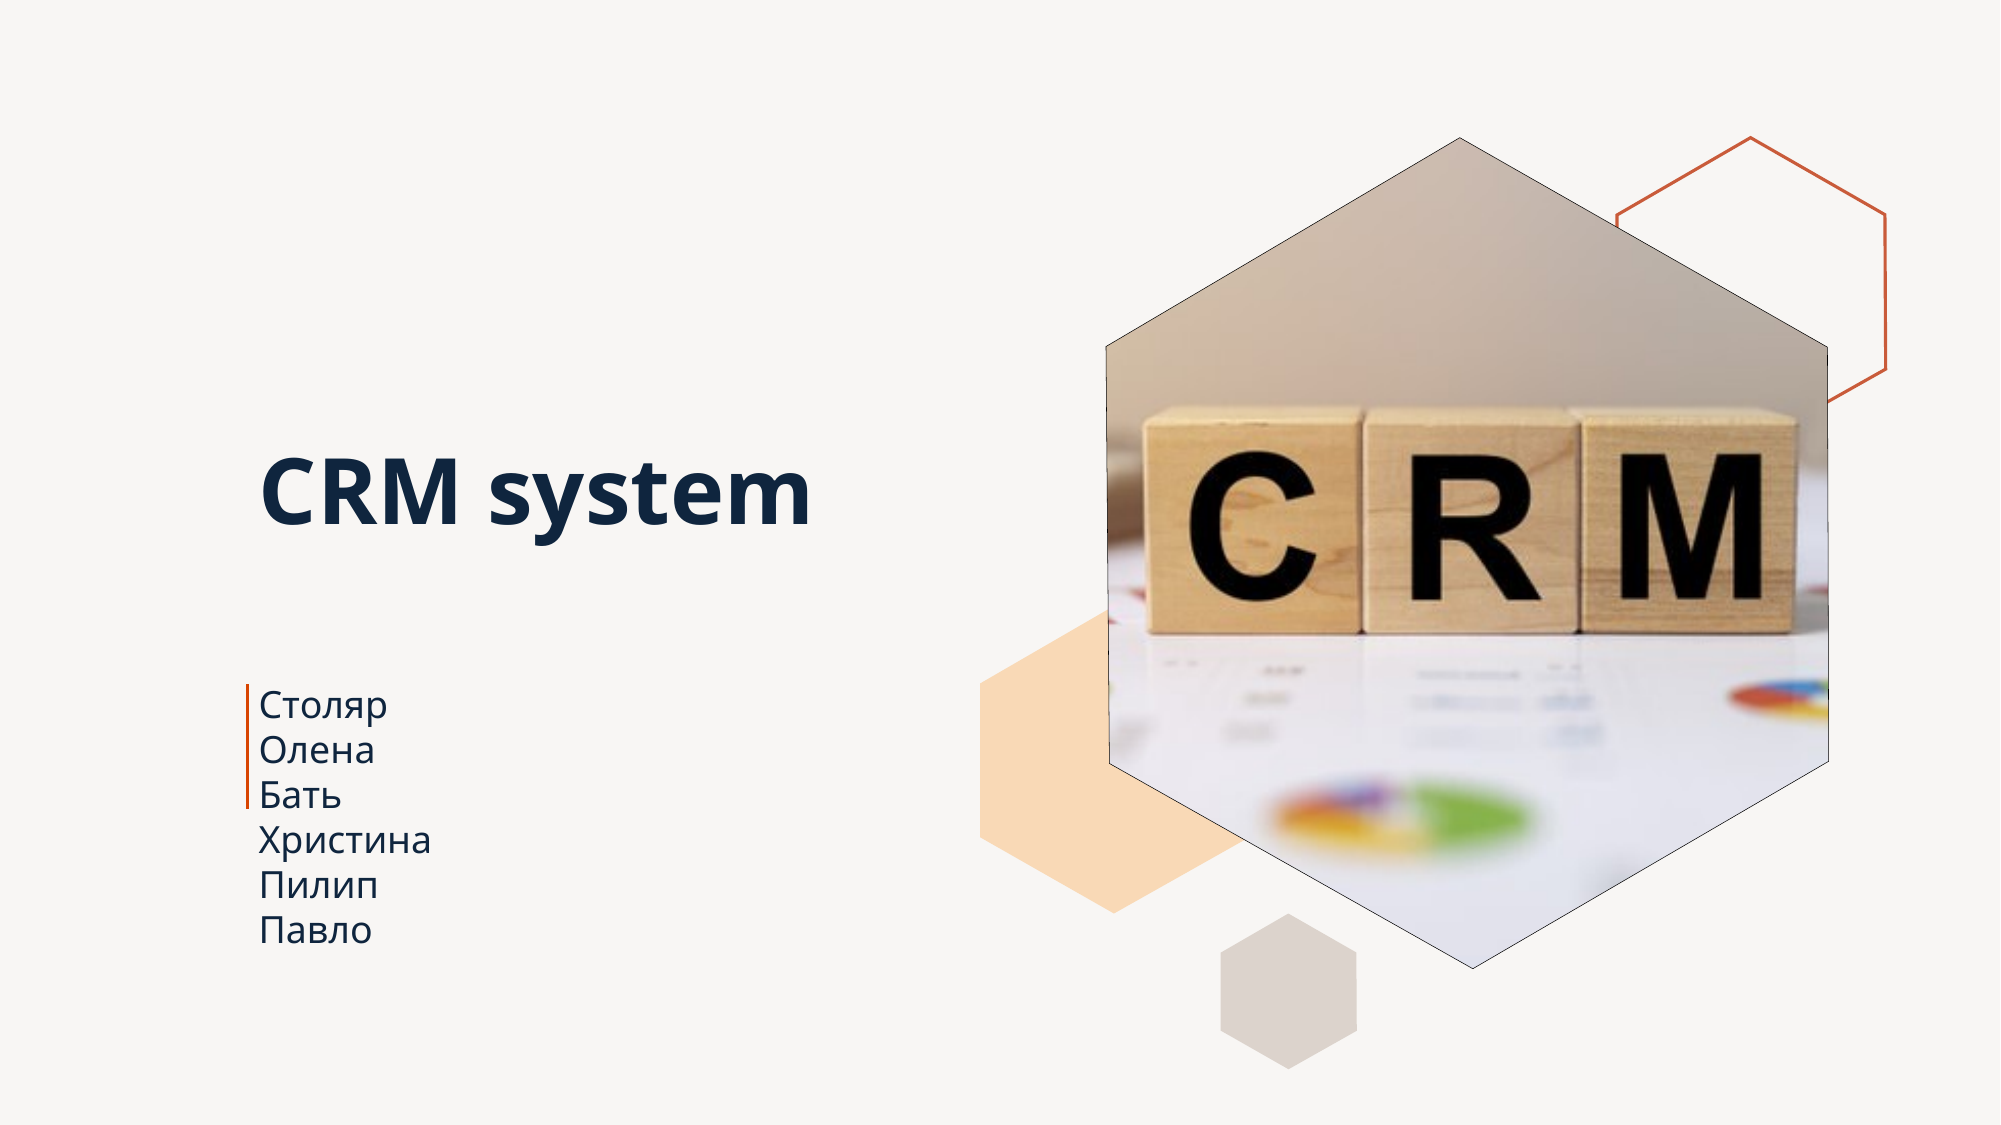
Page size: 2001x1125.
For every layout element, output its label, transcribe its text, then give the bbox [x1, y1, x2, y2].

picture [1105, 137, 1829, 969]
title CRM system [243, 325, 1105, 664]
text_box [1829, 182, 1886, 402]
text_box [980, 611, 1105, 909]
list Столяр Олена Бать Христина Пилип Павло [243, 673, 513, 751]
